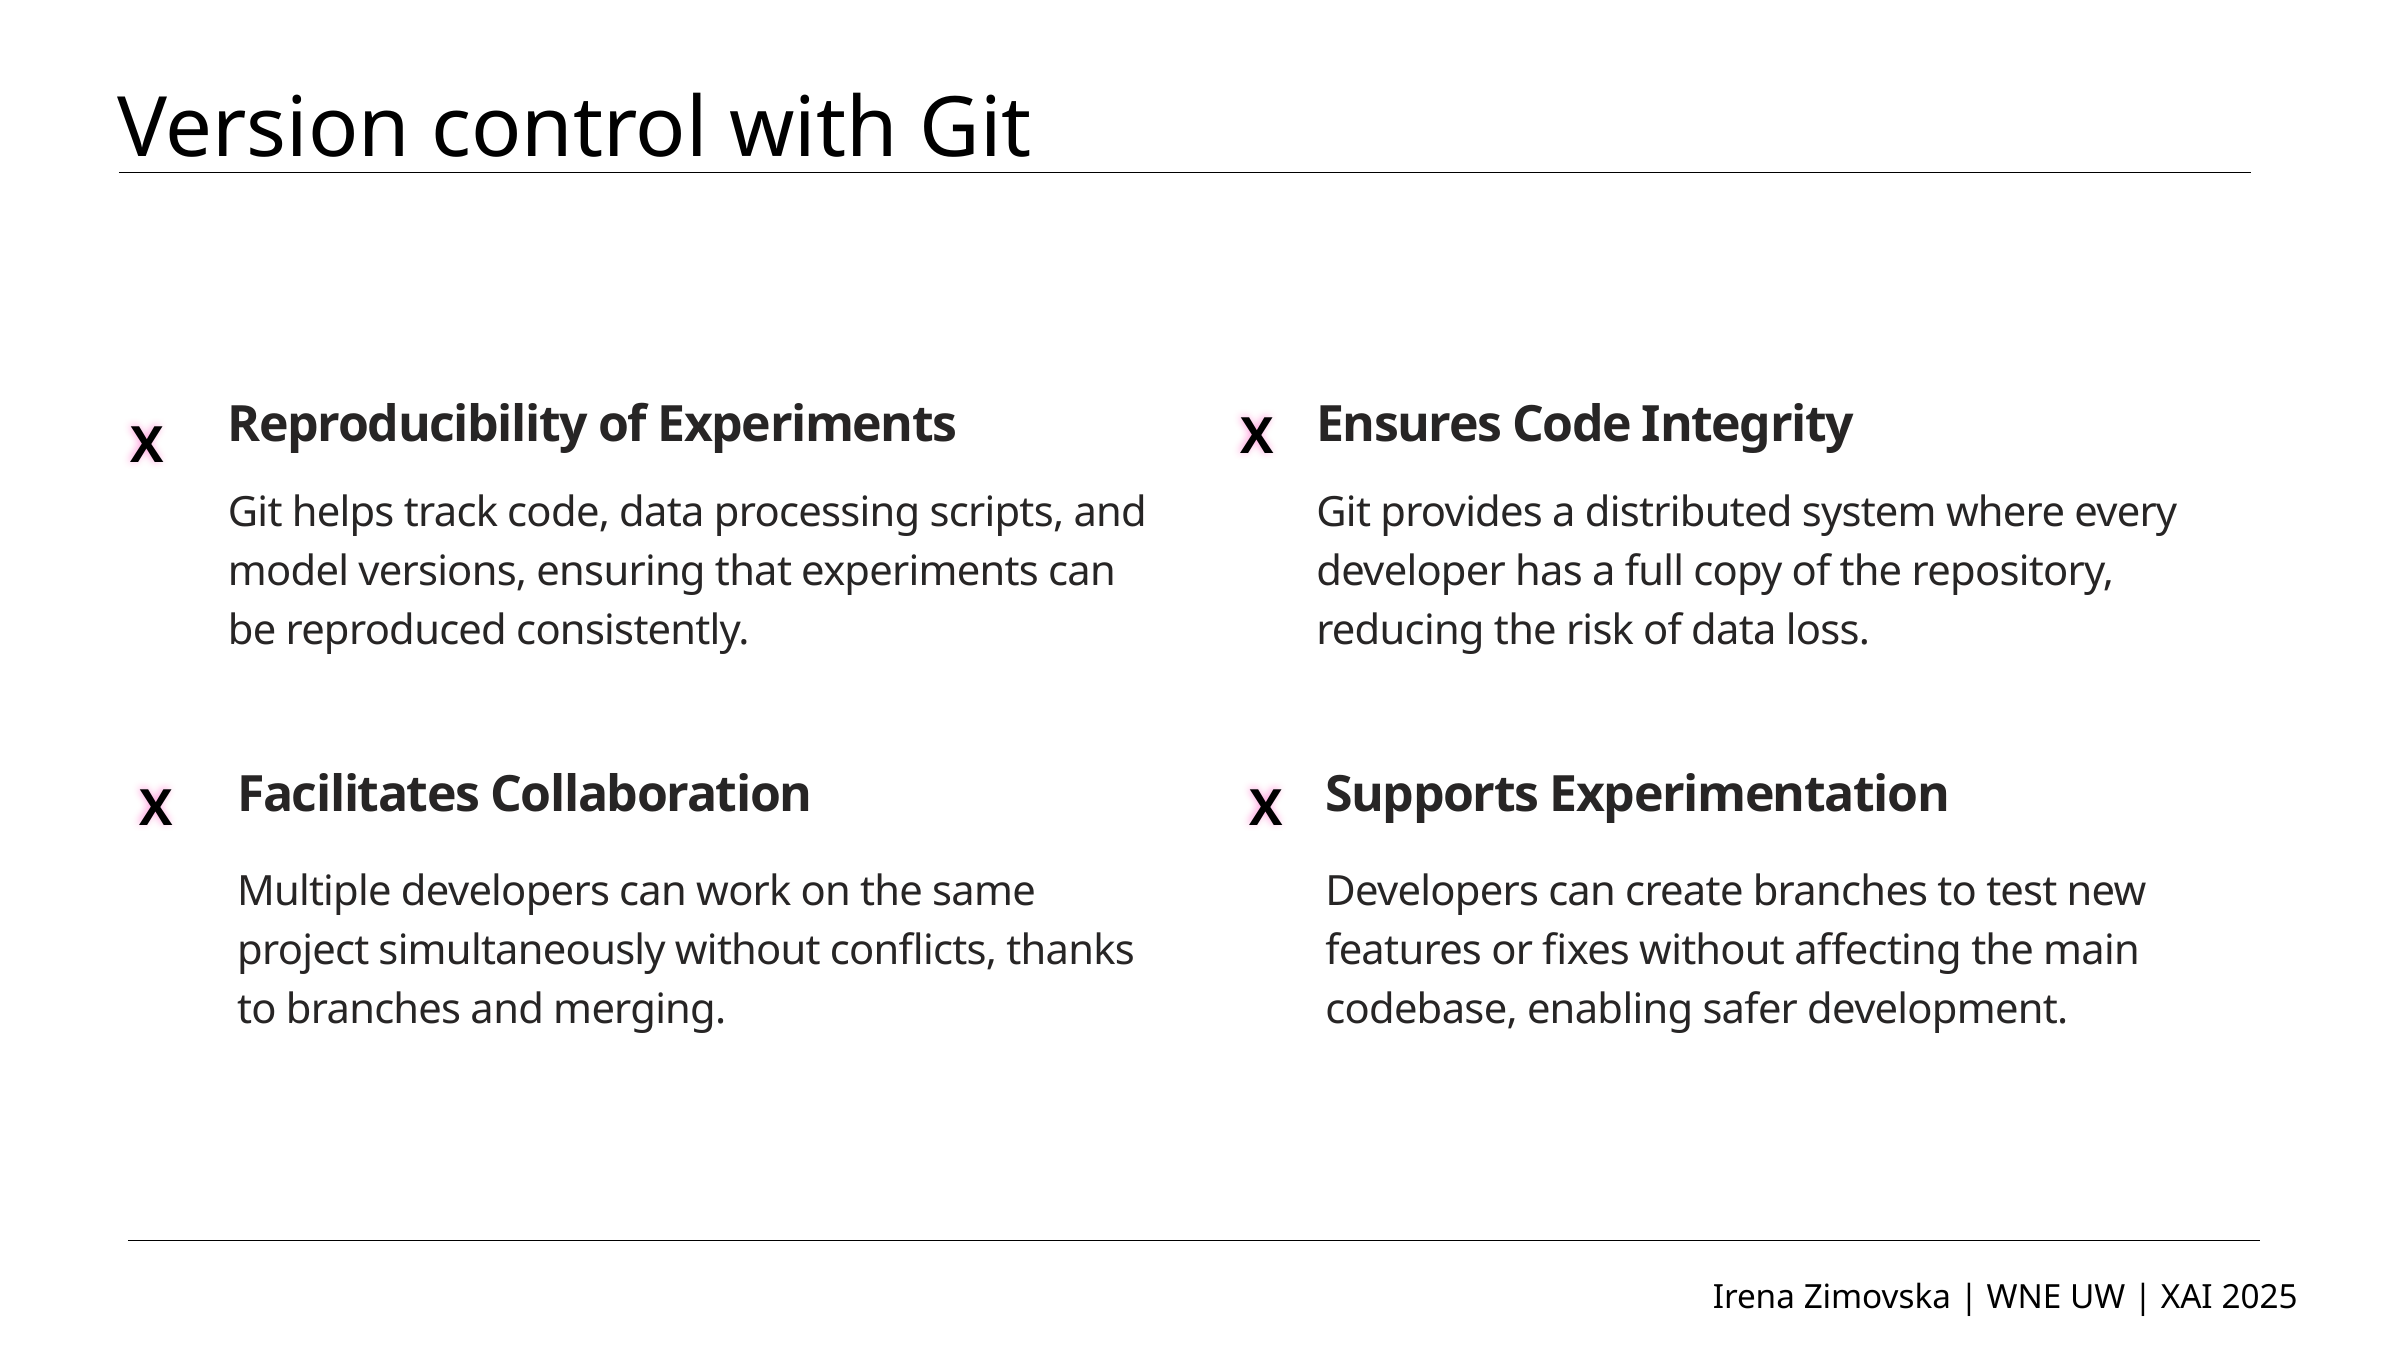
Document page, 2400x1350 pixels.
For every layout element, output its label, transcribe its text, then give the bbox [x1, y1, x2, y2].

text_box X [1249, 725, 1677, 836]
text_box Developers can create branches to test new features or fixes without affecting the main codebase, enabling safer development. [1325, 853, 2256, 1033]
text_box Facilitates Collaboration [572, 763, 905, 822]
text_box X [139, 725, 567, 836]
text_box Git provides a distributed system where every developer has a full copy of the repository, reducing the risk of data loss. [1316, 474, 2247, 594]
text_box Version control with Git [117, 62, 2230, 173]
text_box X [1240, 353, 1668, 464]
text_box Ensures Code Integrity [1673, 394, 2018, 453]
text_box Git helps track code, data processing scripts, and model versions, ensuring that experiments can be reproduced consistently. [227, 474, 1159, 594]
text_box Multiple developers can work on the same project simultaneously without conflicts, thanks to branches and merging. [236, 853, 1168, 1033]
text_box Reproducibility of Experiments [563, 394, 1029, 453]
text_box X [130, 363, 558, 473]
text_box Supports Experimentation [1682, 763, 2101, 822]
text_box Irena Zimovska | WNE UW | XAI 2025 [1712, 1275, 2400, 1316]
